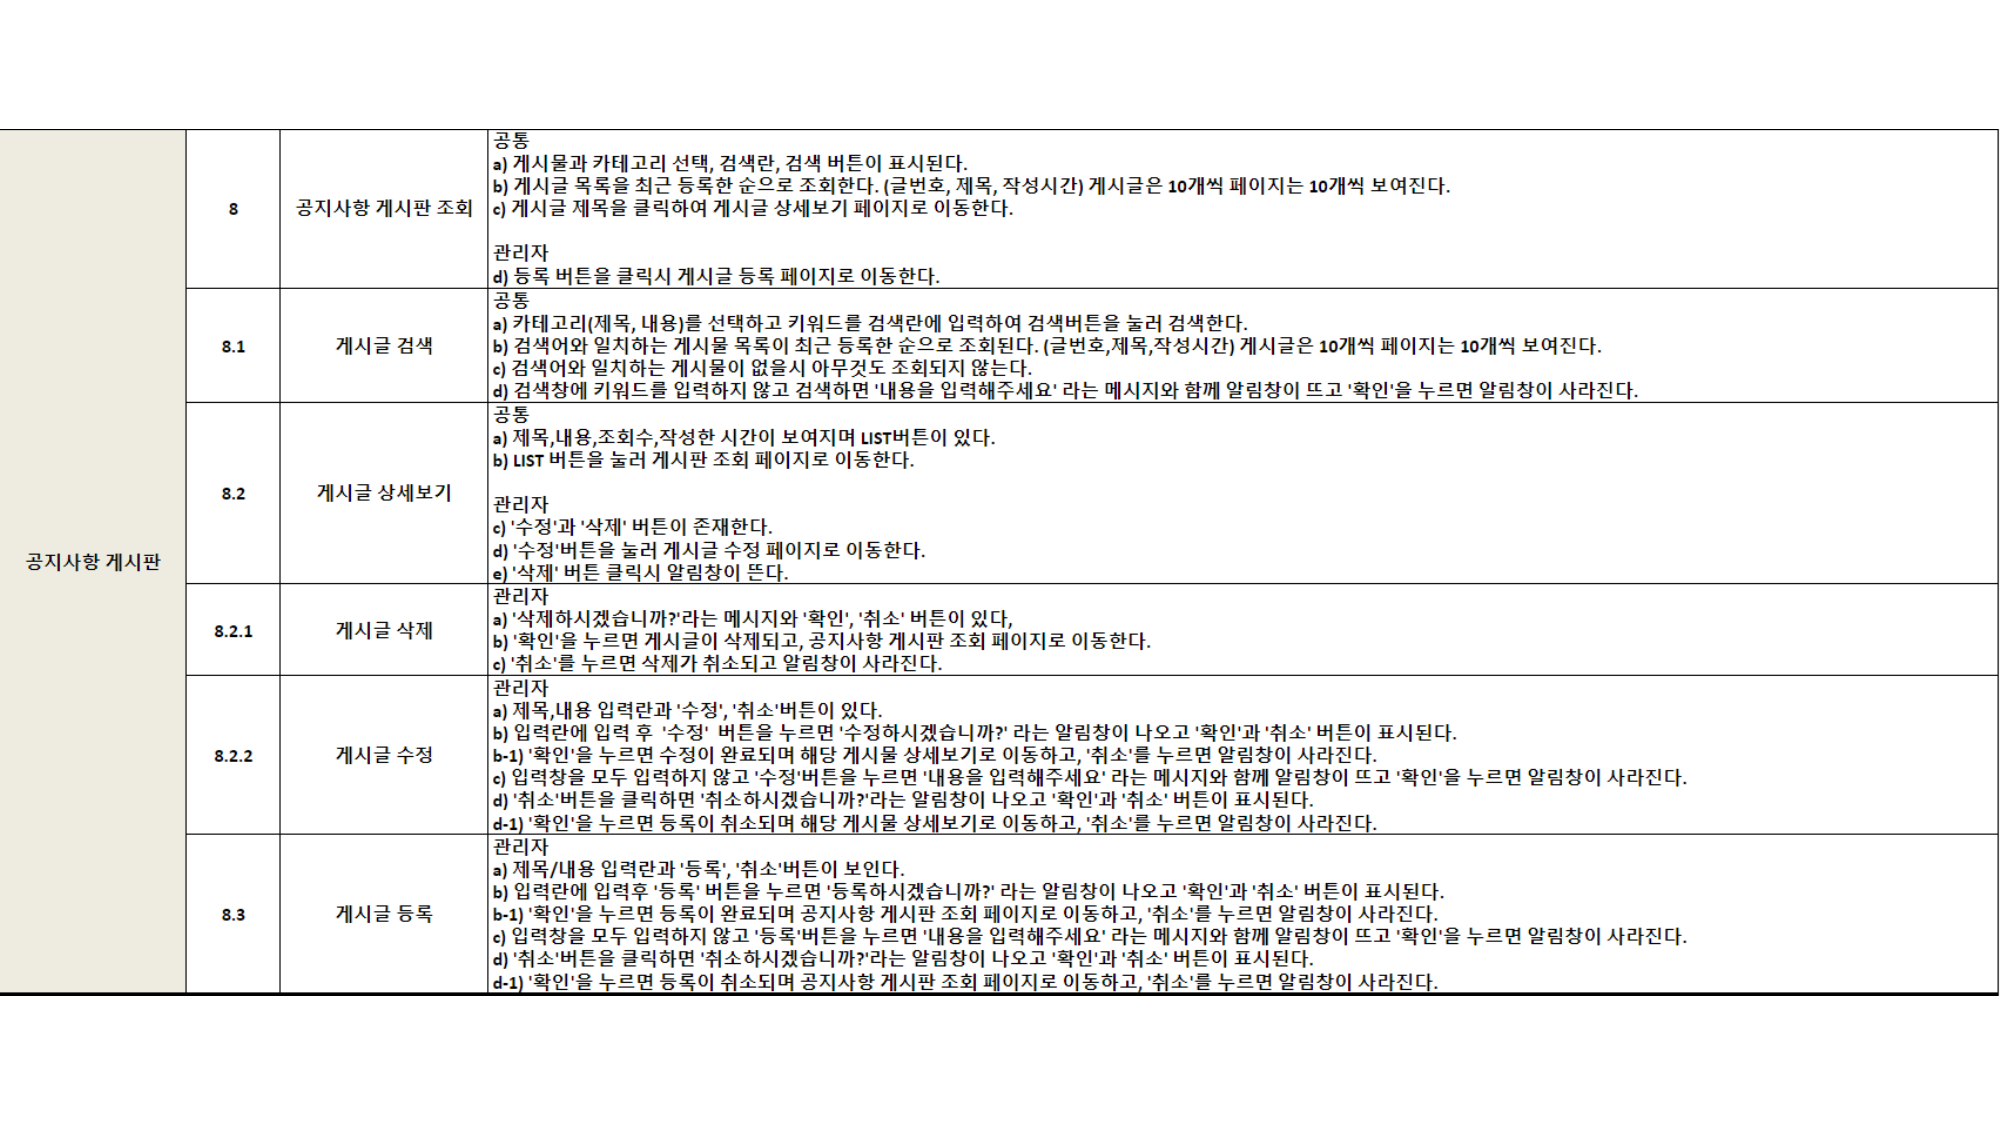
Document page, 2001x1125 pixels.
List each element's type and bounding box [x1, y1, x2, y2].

picture [0, 129, 2000, 996]
